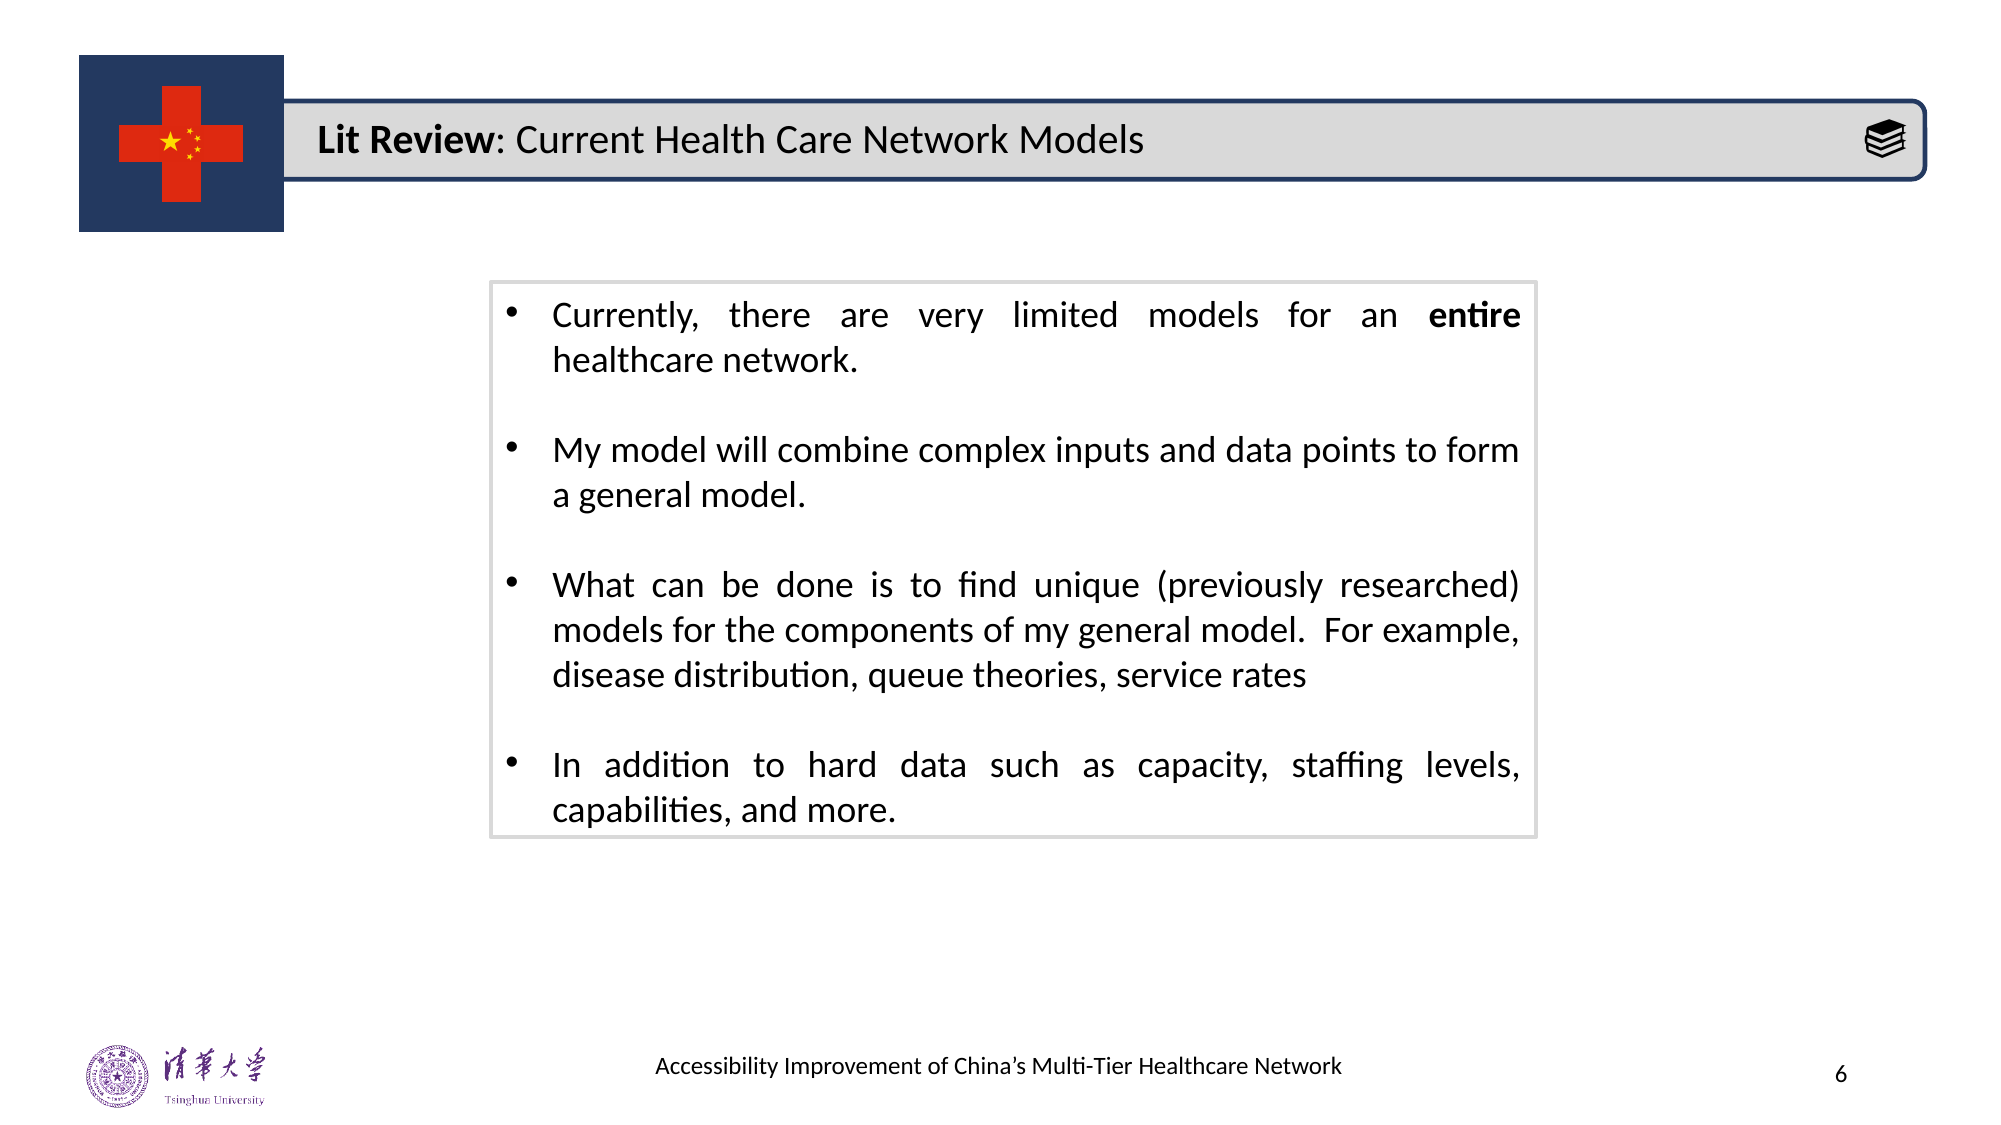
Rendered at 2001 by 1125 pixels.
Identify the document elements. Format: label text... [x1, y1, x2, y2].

picture [74, 1026, 283, 1125]
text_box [80, 56, 283, 232]
picture [1862, 115, 1909, 162]
slide_number 6 [1412, 1042, 1863, 1103]
text_box Currently, there are very limited models for an entire healthcare network. My model will combine complex inputs and data points to form a general model. What can be done is to find unique (previously researched) models for the components of my general model. For example, disease distribution, queue theories, service rates In addition to hard data such as capacity, staffing levels, capabilities, and more. [490, 282, 1536, 837]
text_box Lit Review: Current Health Care Network Models [284, 99, 1926, 181]
text_box Accessibility Improvement of China’s Multi-Tier Healthcare Network [607, 1042, 1398, 1118]
